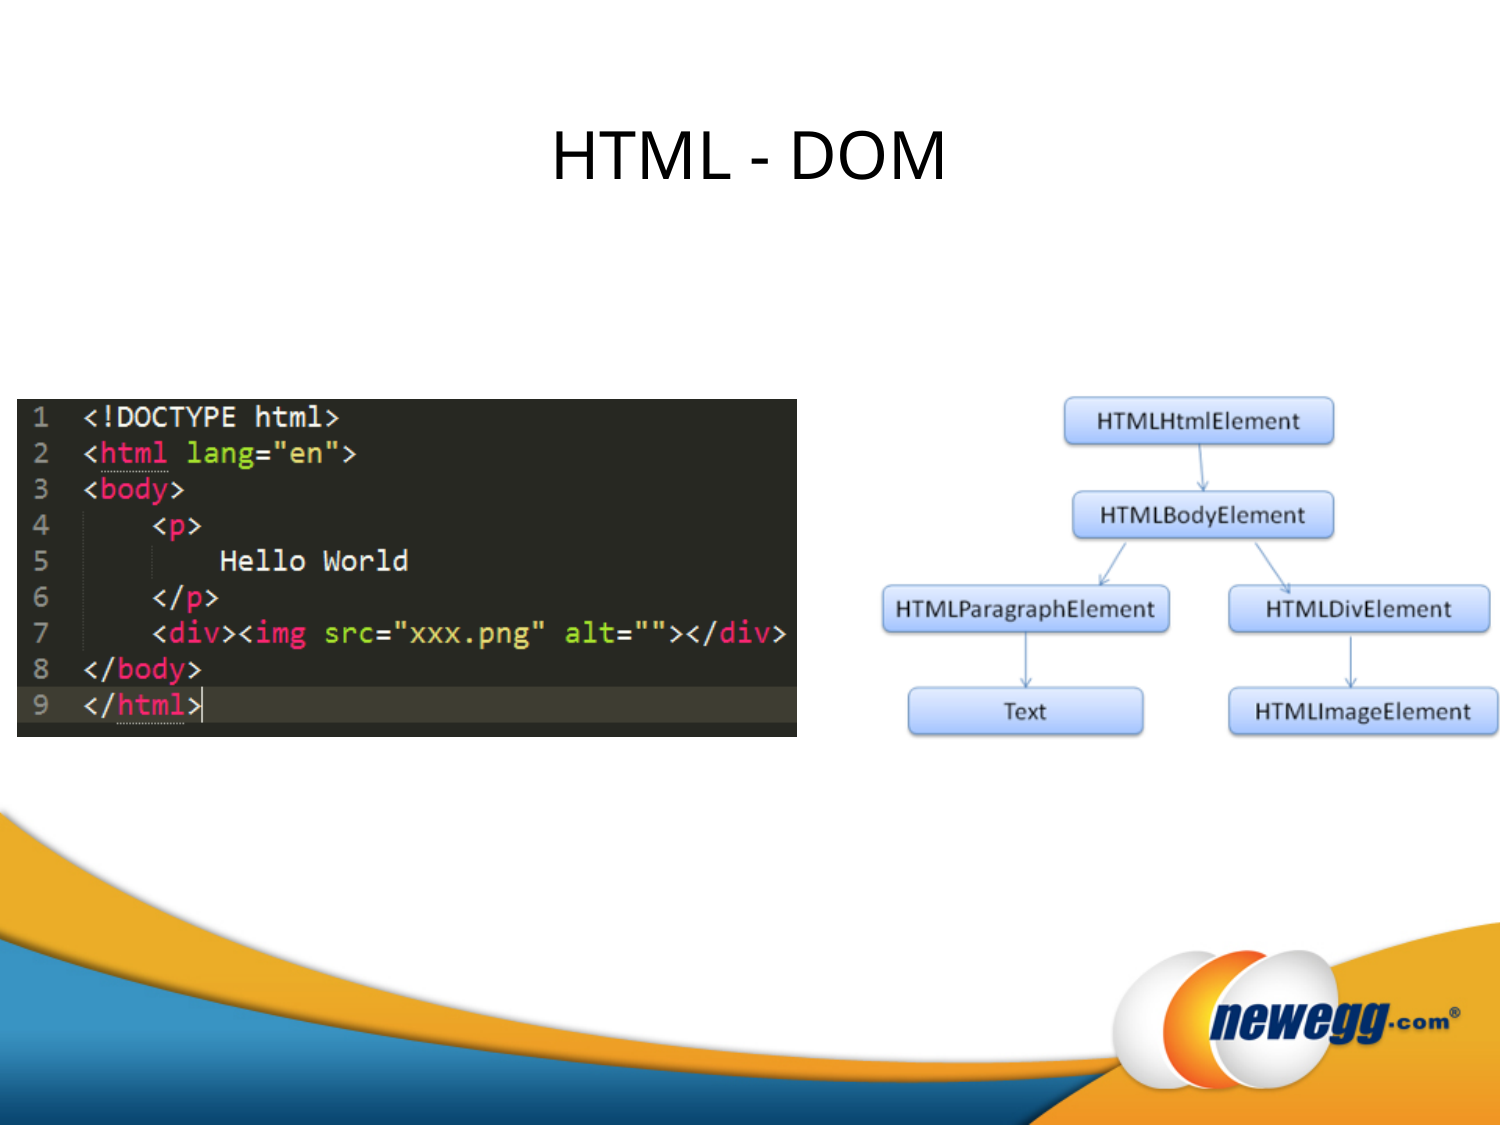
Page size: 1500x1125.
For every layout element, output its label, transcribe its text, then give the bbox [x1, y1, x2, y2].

title HTML - DOM [62, 78, 1438, 229]
picture [0, 0, 1500, 1125]
